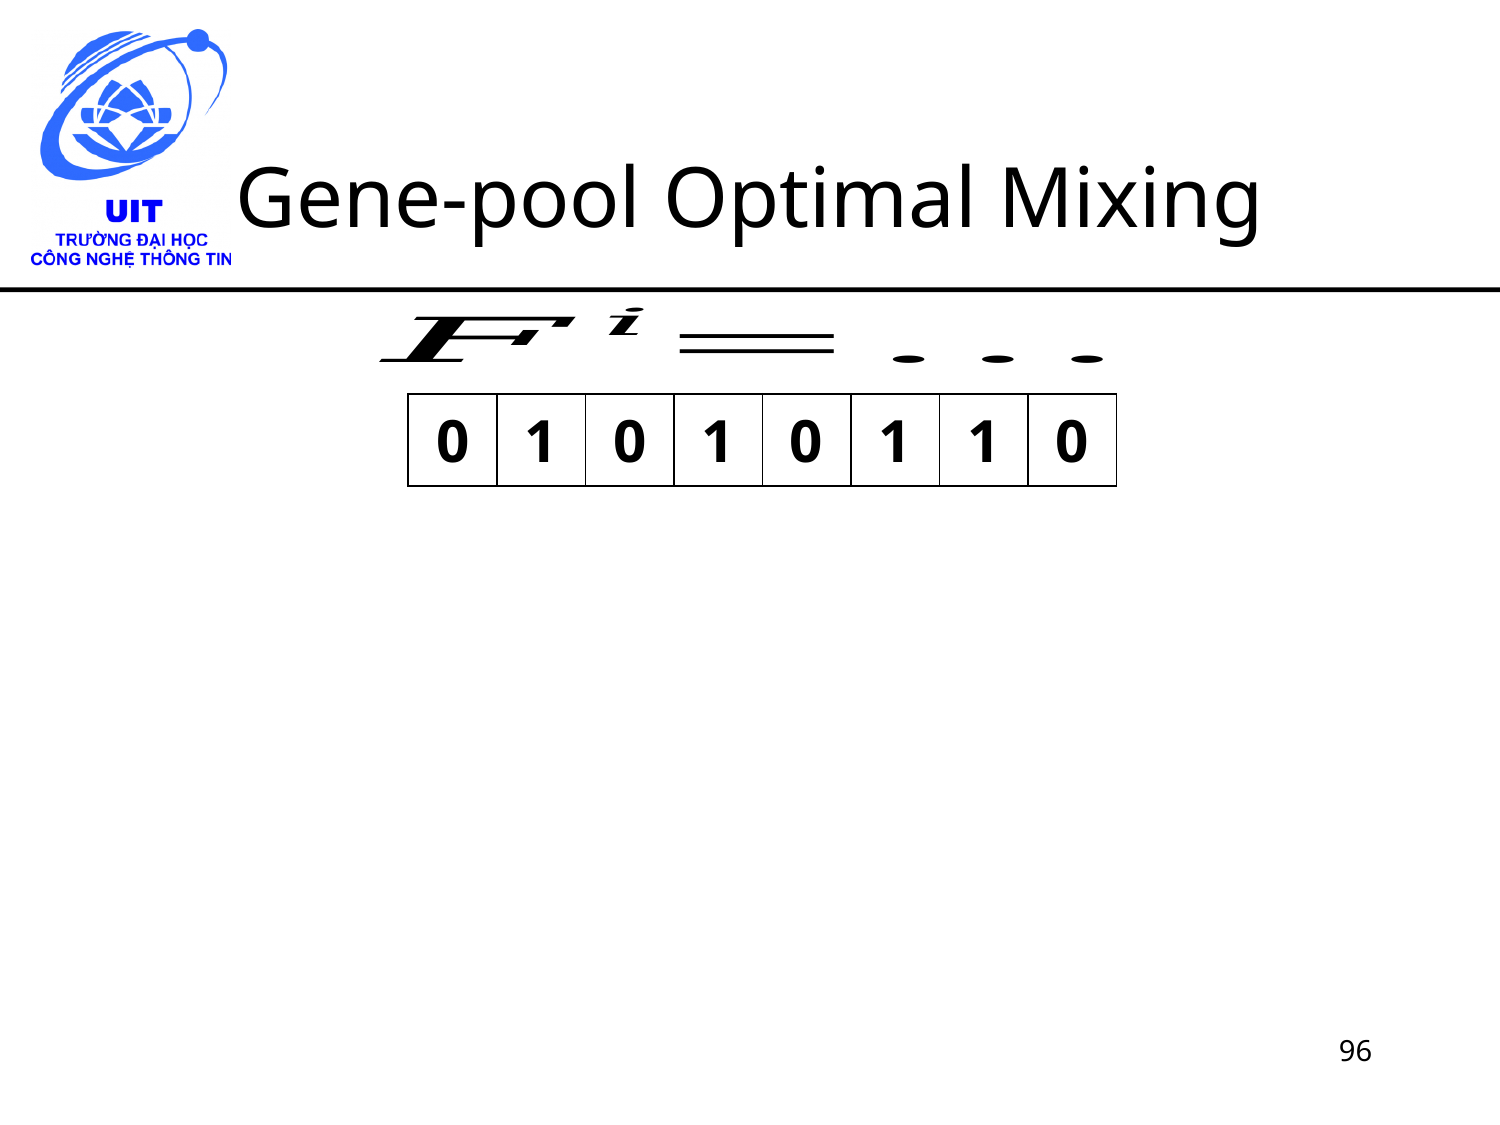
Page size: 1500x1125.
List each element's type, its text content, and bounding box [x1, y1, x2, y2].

table_header 0 [586, 395, 673, 485]
table_header 0 [409, 395, 496, 485]
table_header 1 [940, 395, 1027, 485]
table_header 1 [852, 395, 939, 485]
table_header 0 [1029, 395, 1116, 485]
table_header 0 [763, 395, 850, 485]
table_header 1 [498, 395, 585, 485]
slide_number 96 [1074, 1024, 1388, 1101]
picture [31, 29, 231, 268]
table_header 1 [675, 395, 762, 485]
title Gene-pool Optimal Mixing [112, 99, 1388, 288]
